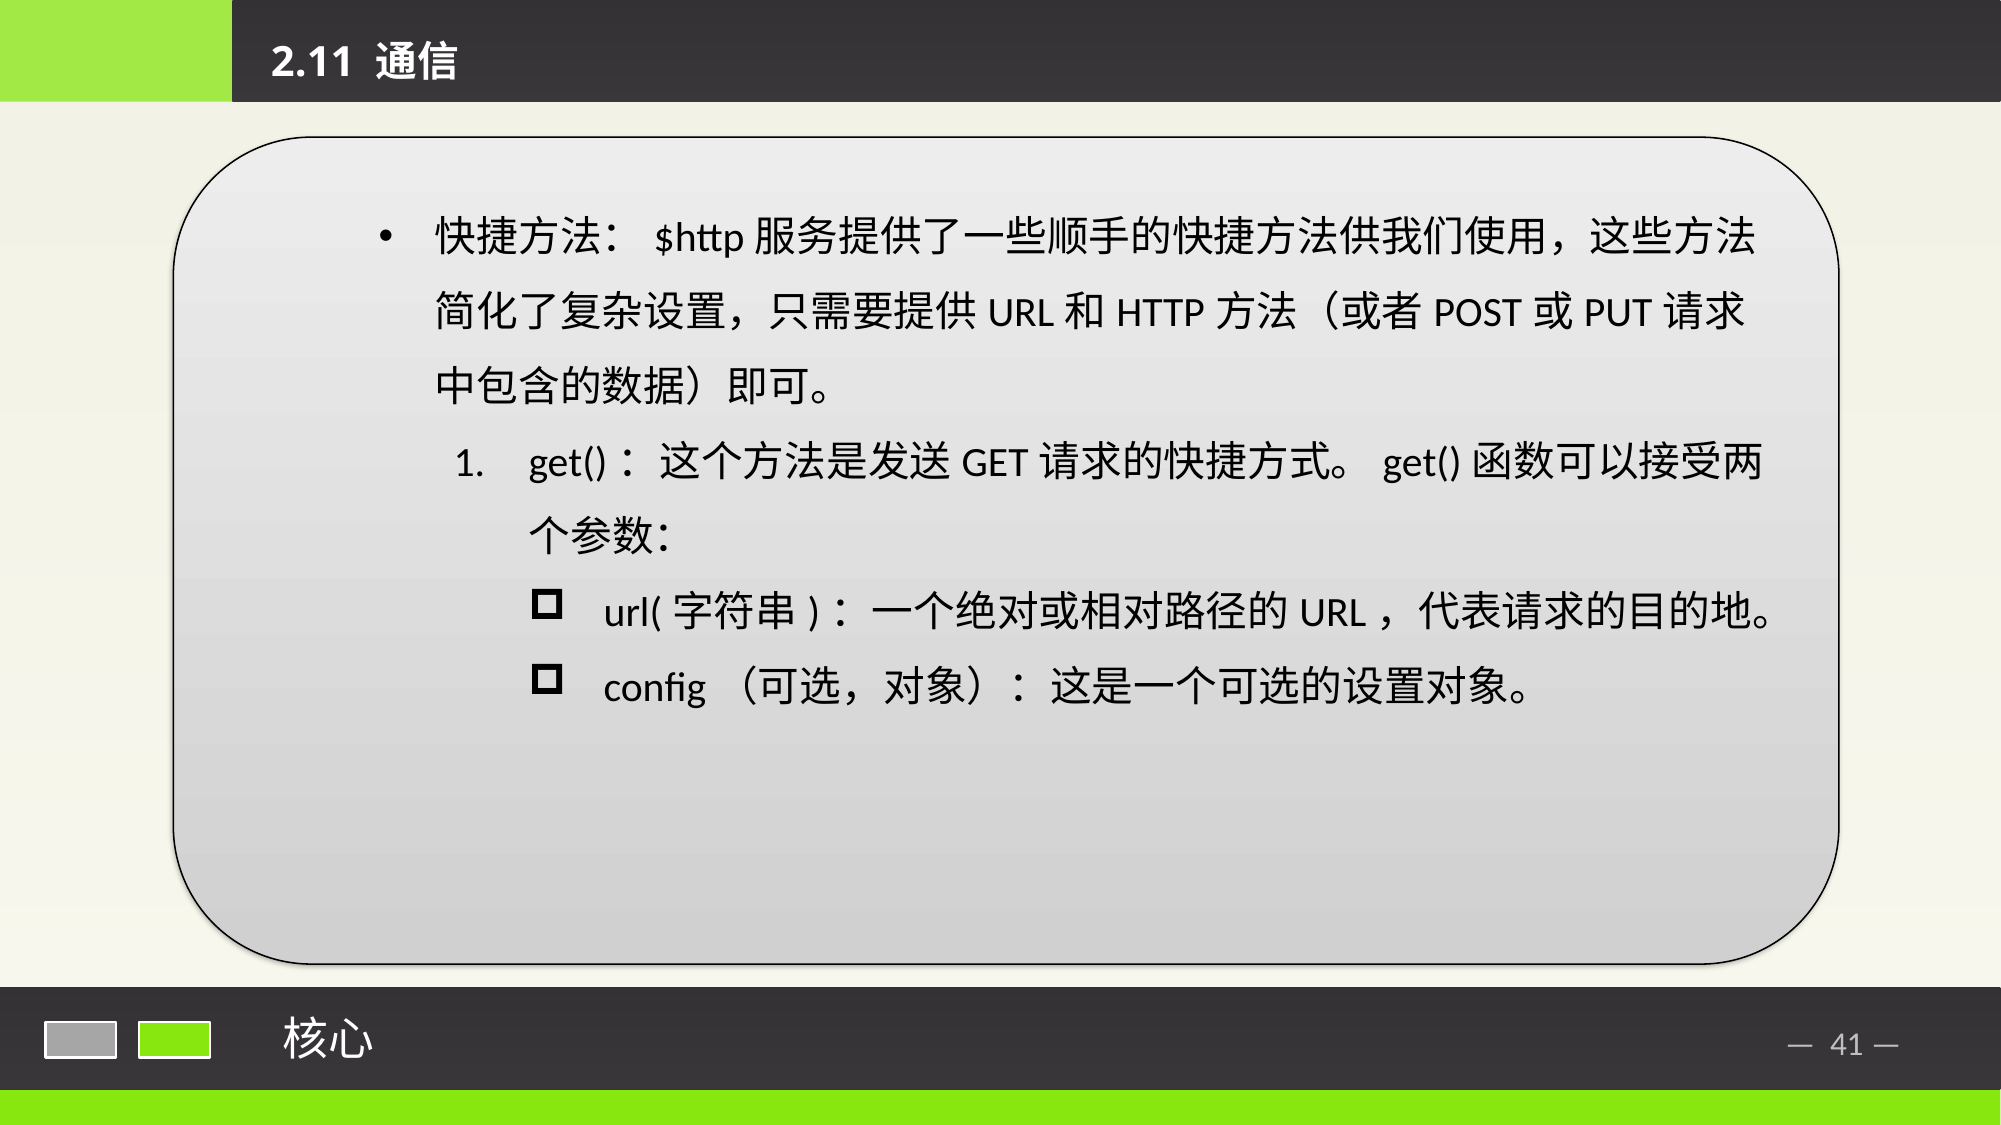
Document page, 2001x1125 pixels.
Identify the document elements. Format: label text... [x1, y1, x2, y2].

text_box 2.11 通信 [256, 27, 871, 93]
text_box 快捷方法：$http服务提供了一些顺手的快捷方法供我们使用，这些方法简化了复杂设置，只需要提供URL和HTTP方法（或者POST或PUT请求中包含的数据）即可。 get()：这个方法是发送GET请求的快捷方式。get()函数可以接受两个参数： url(字符串)：一个绝对或相对路径的URL，代表请求的目的地。 config（可选，对象）：这是一个可选的设置对象。 [172, 136, 1840, 965]
